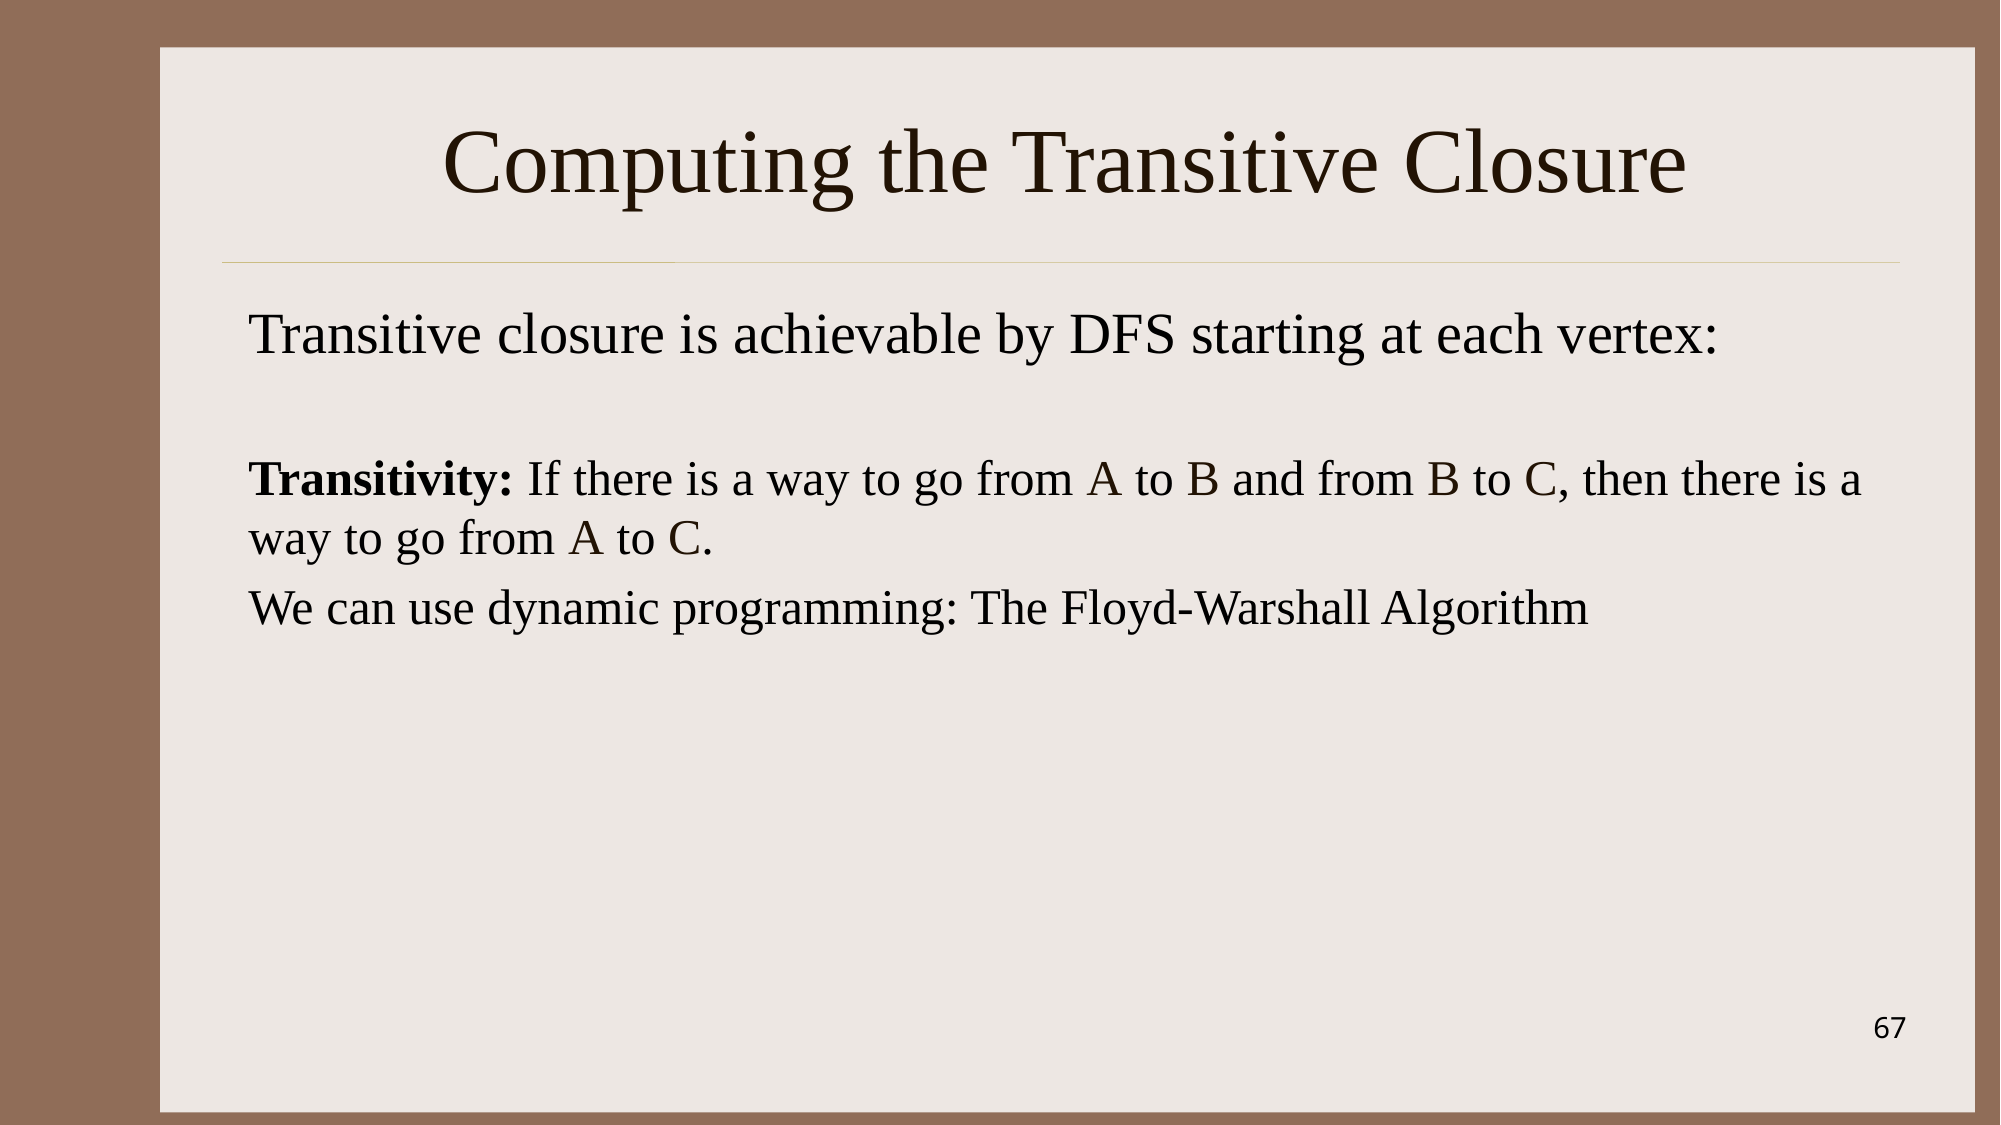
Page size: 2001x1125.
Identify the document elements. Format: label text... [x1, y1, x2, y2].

slide_number 67 [1505, 1001, 1922, 1077]
title Computing the Transitive Closure [233, 62, 1900, 250]
